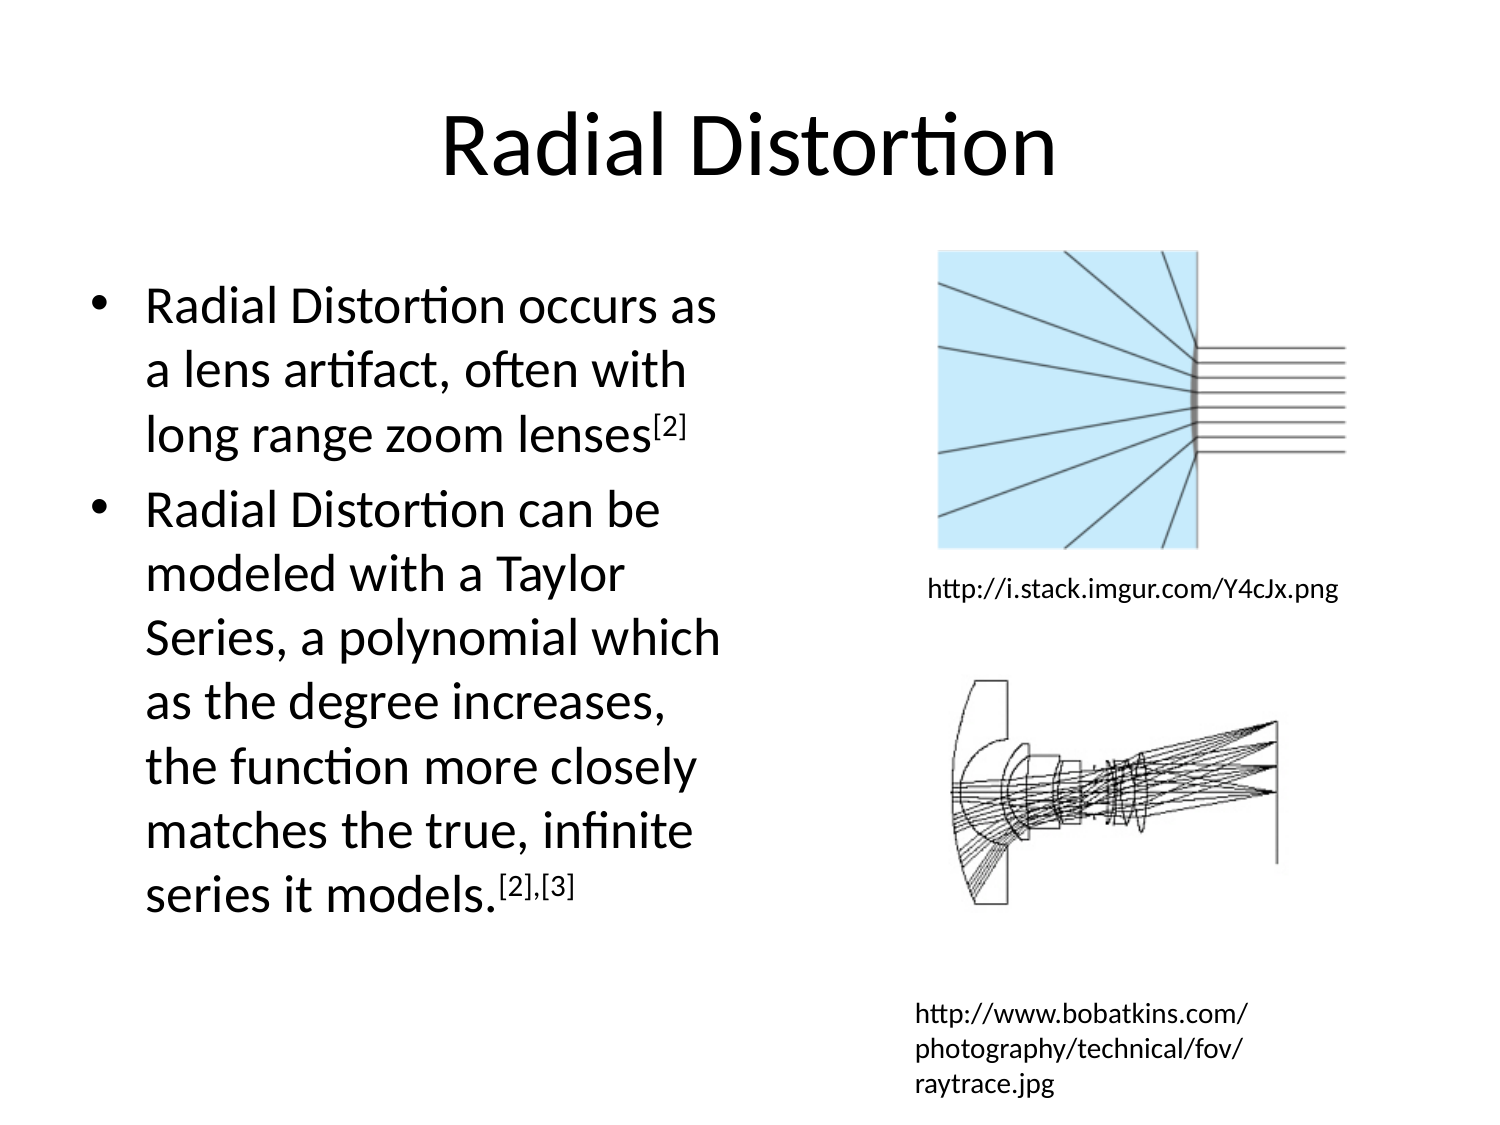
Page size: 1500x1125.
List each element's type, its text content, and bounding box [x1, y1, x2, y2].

text_box http://www.bobatkins.com/photography/technical/fov/raytrace.jpg [899, 987, 1338, 1108]
picture [924, 674, 1310, 913]
picture [937, 249, 1348, 551]
title Radial Distortion [75, 45, 1425, 233]
text_box http://i.stack.imgur.com/Y4cJx.png [912, 562, 1363, 613]
list Radial Distortion occurs as a lens artifact, often with long range zoom lenses[2] Radial Distortion can be modeled with a Taylor Series, a polynomial which as the degree increases, the function more closely matches the true, infinite series it models.[2],[3] [75, 262, 738, 1005]
